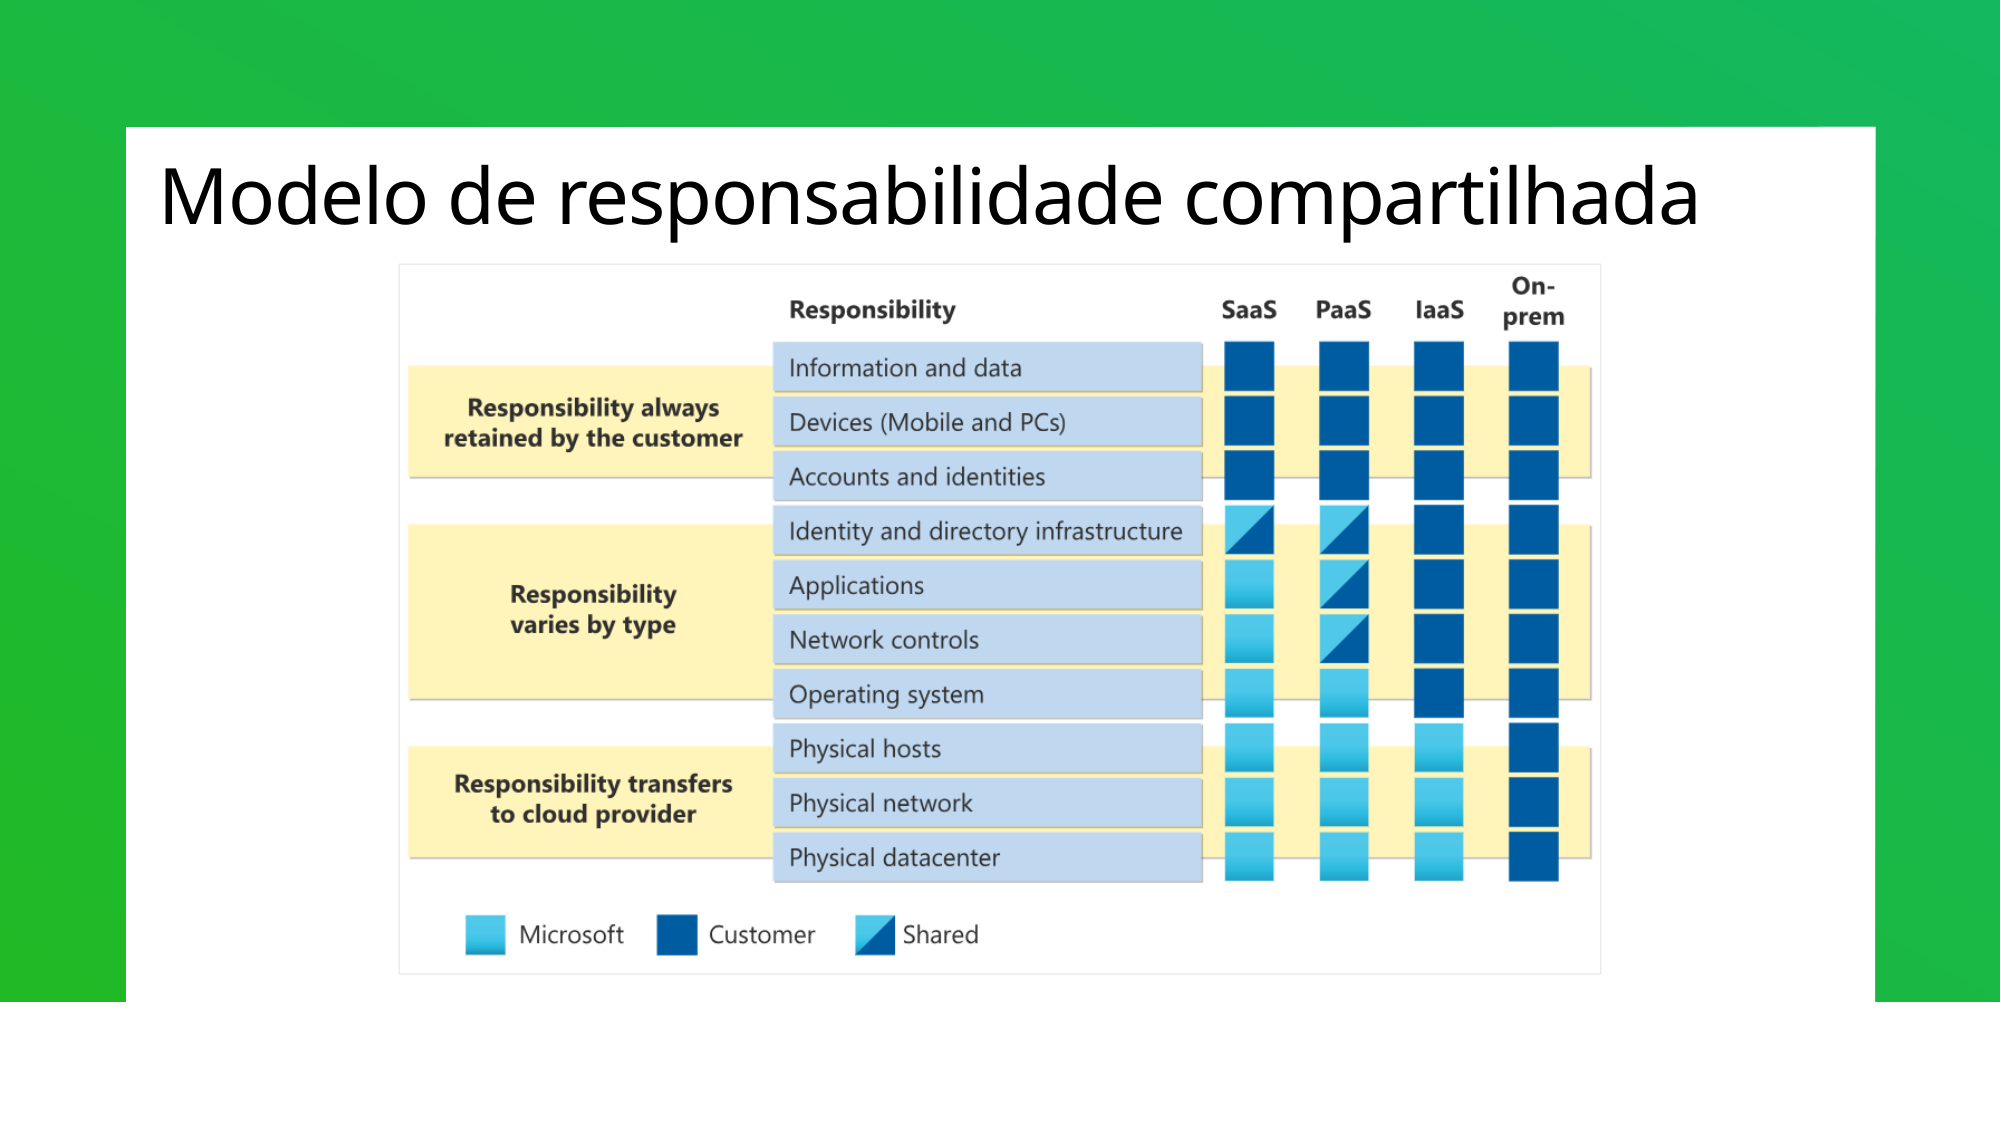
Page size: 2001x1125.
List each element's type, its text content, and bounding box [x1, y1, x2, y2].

title Modelo de responsabilidade compartilhada [143, 145, 1861, 270]
picture [392, 257, 1608, 979]
